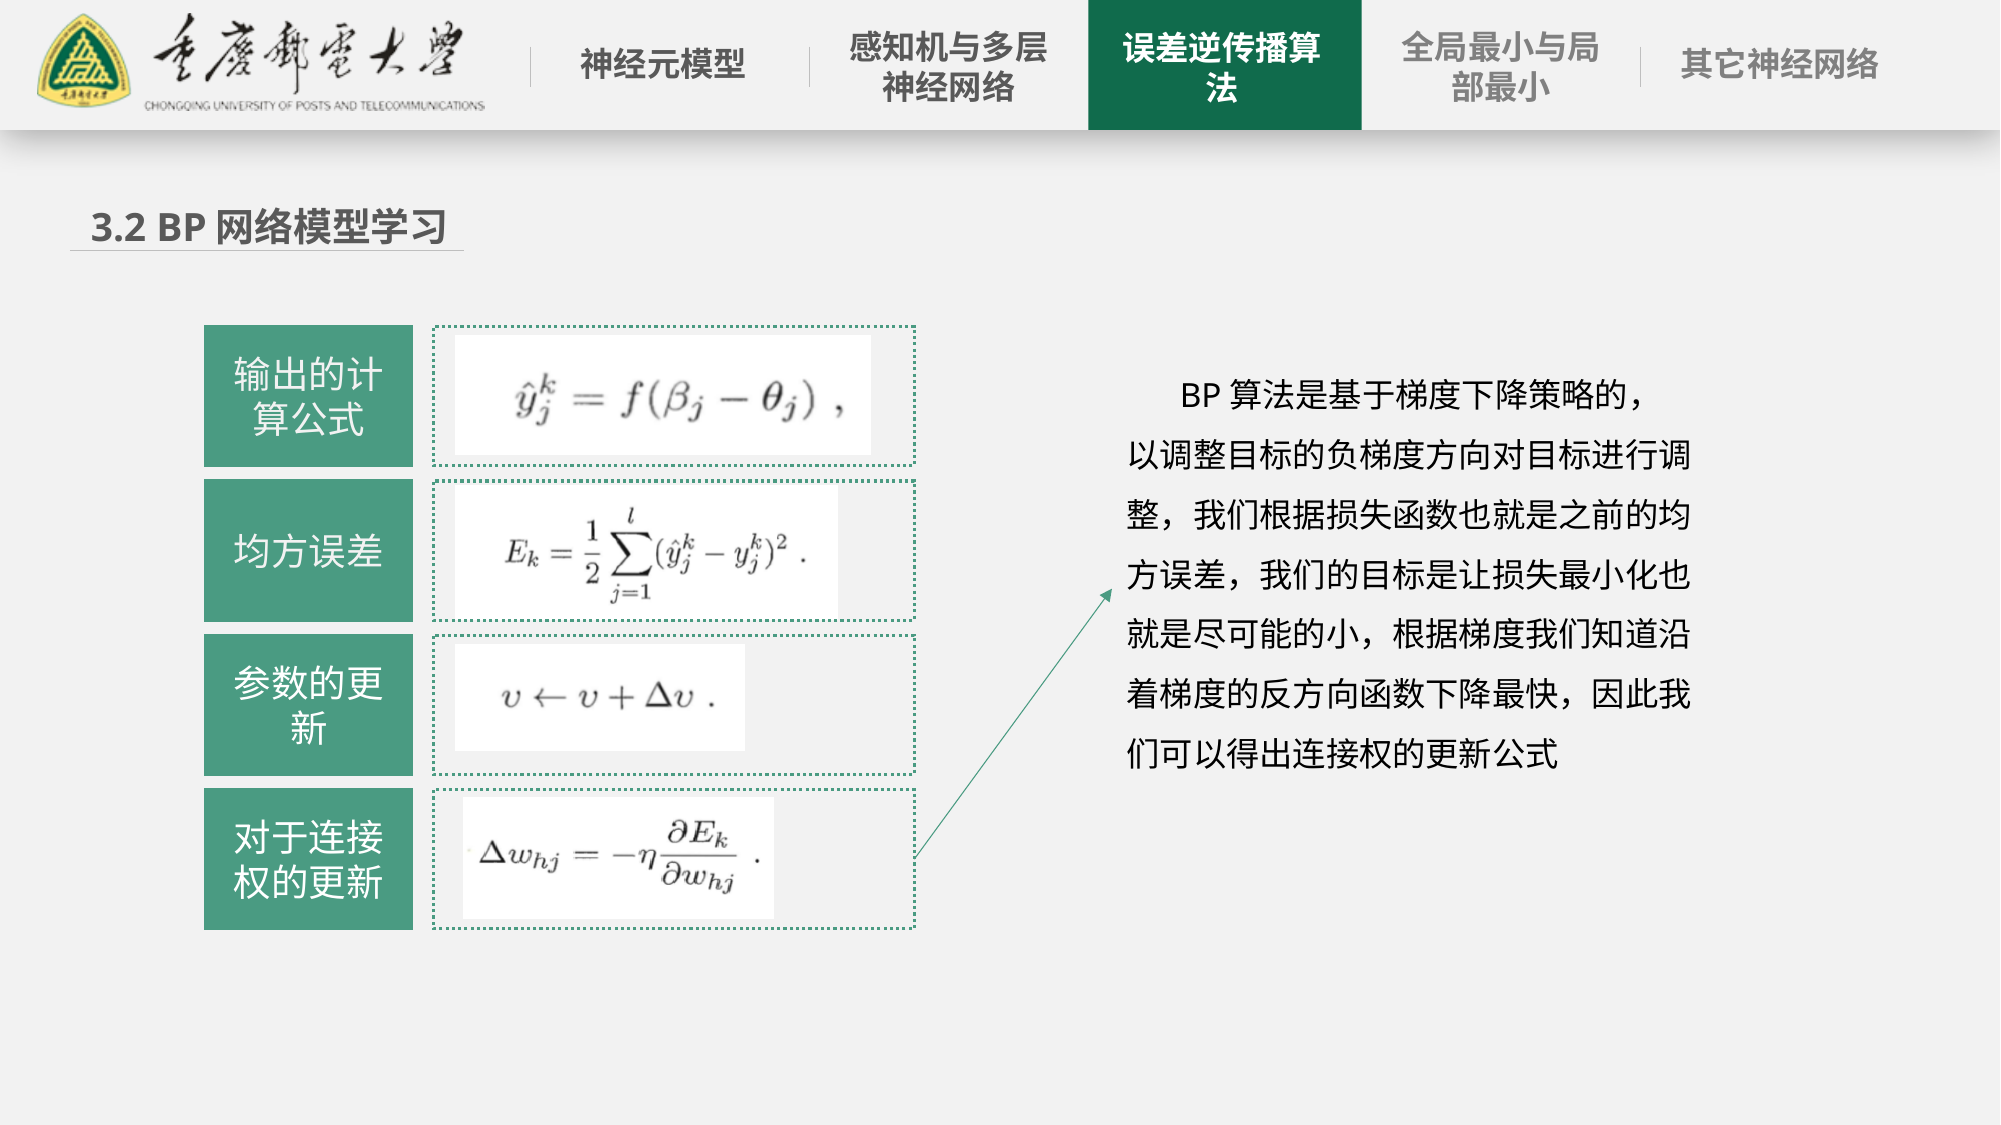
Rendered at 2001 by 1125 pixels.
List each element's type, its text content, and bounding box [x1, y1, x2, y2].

picture [463, 797, 774, 919]
picture [37, 13, 485, 111]
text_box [914, 619, 1112, 860]
text_box 3.2 BP网络模型学习 [83, 194, 456, 250]
text_box 对于连接权的更新 [205, 789, 413, 930]
text_box 输出的计算公式 [205, 326, 413, 467]
text_box 其它神经网络 [1670, 35, 1891, 91]
text_box 参数的更新 [205, 634, 413, 775]
text_box 感知机与多层神经网络 [838, 18, 1060, 115]
text_box [1087, 0, 1363, 131]
picture [455, 335, 871, 455]
picture [455, 644, 745, 751]
text_box [432, 480, 915, 621]
text_box 神经元模型 [553, 35, 775, 91]
text_box [0, 0, 1087, 131]
text_box [1363, 0, 2000, 131]
text_box 全局最小与局部最小 [1391, 18, 1612, 115]
text_box [433, 789, 915, 930]
text_box [432, 634, 914, 775]
picture [455, 485, 838, 620]
text_box 3.2 BP网络模型学习 [83, 251, 456, 257]
text_box [432, 326, 915, 467]
text_box 误差逆传播算法 [1111, 19, 1333, 115]
text_box 均方误差 [205, 480, 413, 621]
